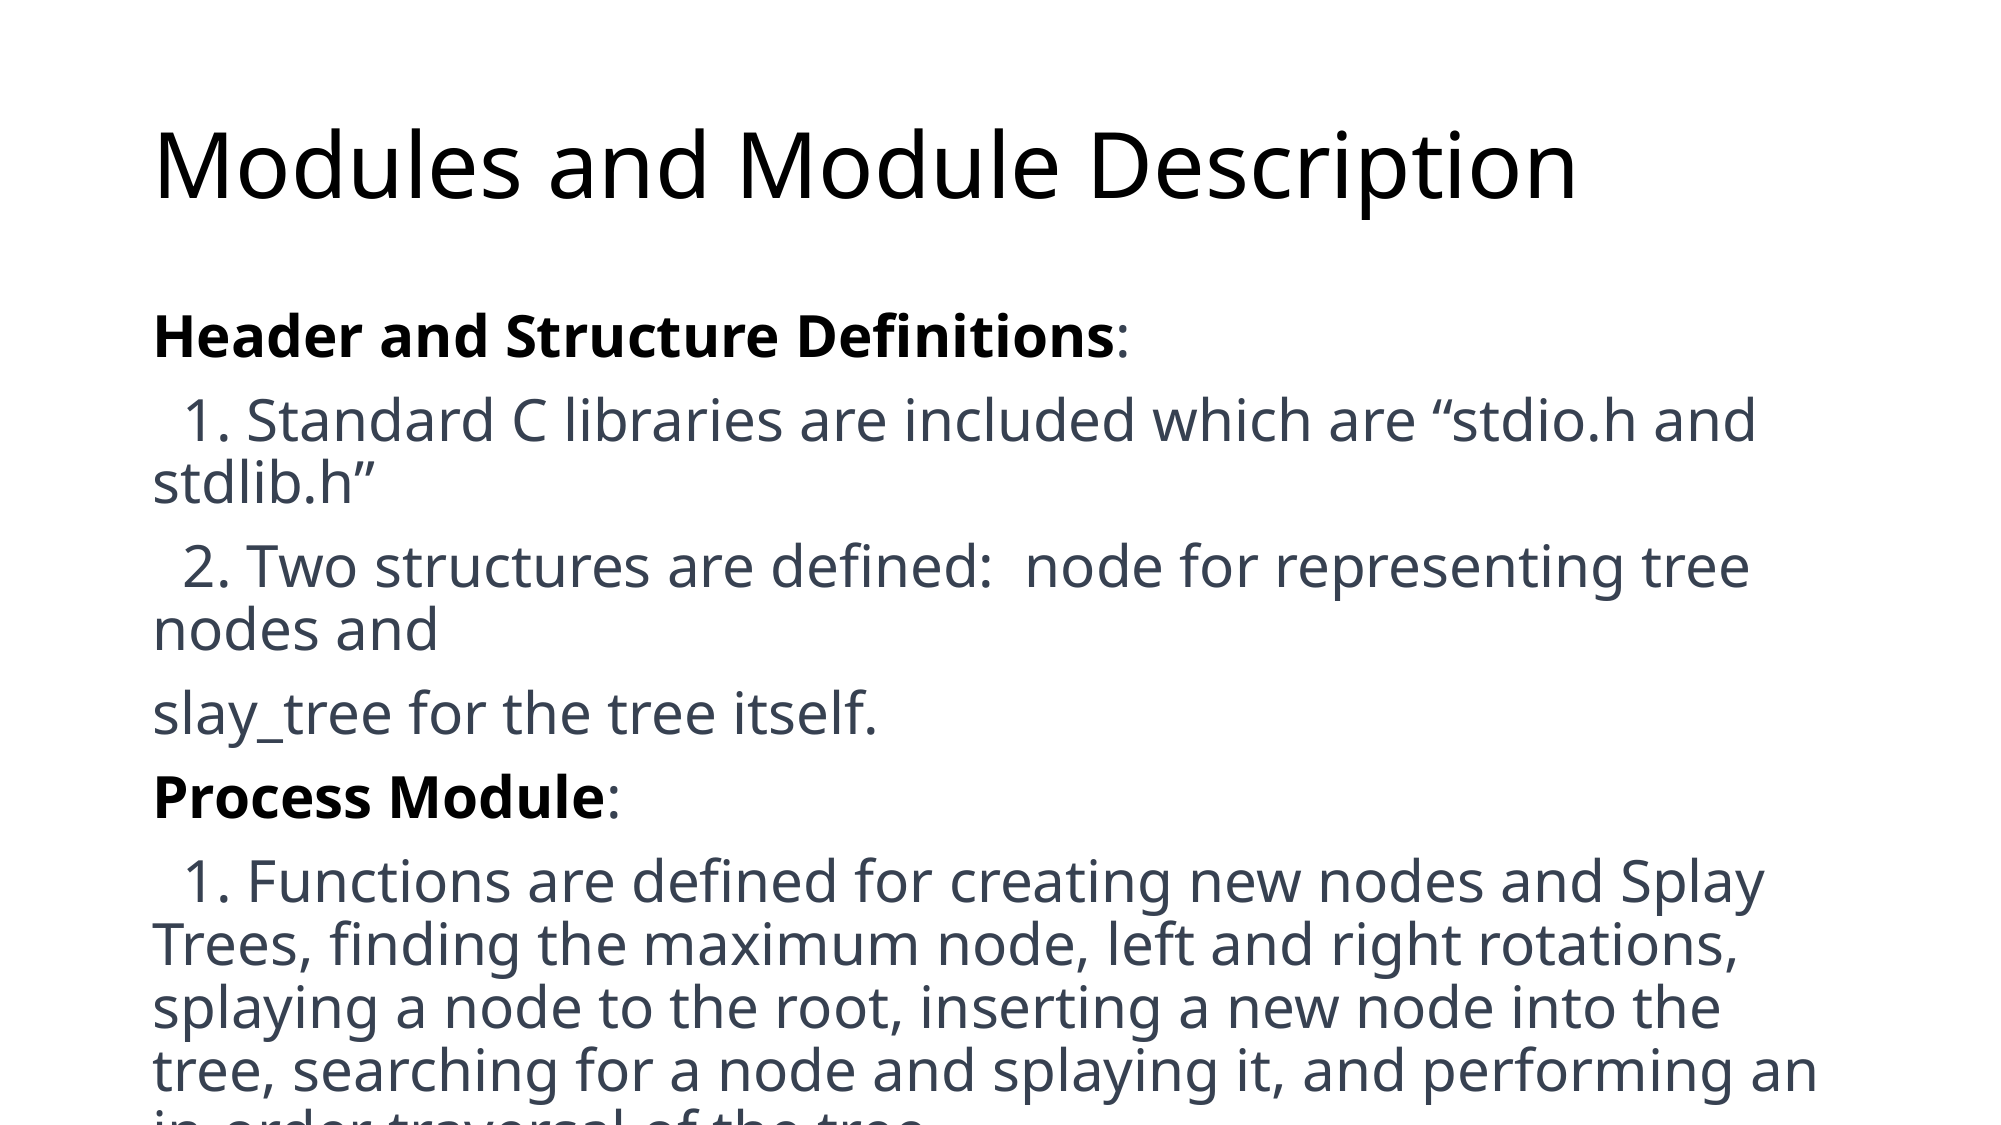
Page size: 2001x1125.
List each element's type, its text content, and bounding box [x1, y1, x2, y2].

title Modules and Module Description [137, 59, 1863, 278]
list Header and Structure Definitions: 1. Standard C libraries are included which are “stdio.h and stdlib.h” 2. Two structures are defined: node for representing tree nodes and slay_tree for the tree itself. Process Module: 1. Functions are defined for creating new nodes and Splay Trees, finding the maximum node, left and right rotations, splaying a node to the root, inserting a new node into the tree, searching for a node and splaying it, and performing an in-order traversal of the tree. [137, 299, 1863, 1014]
